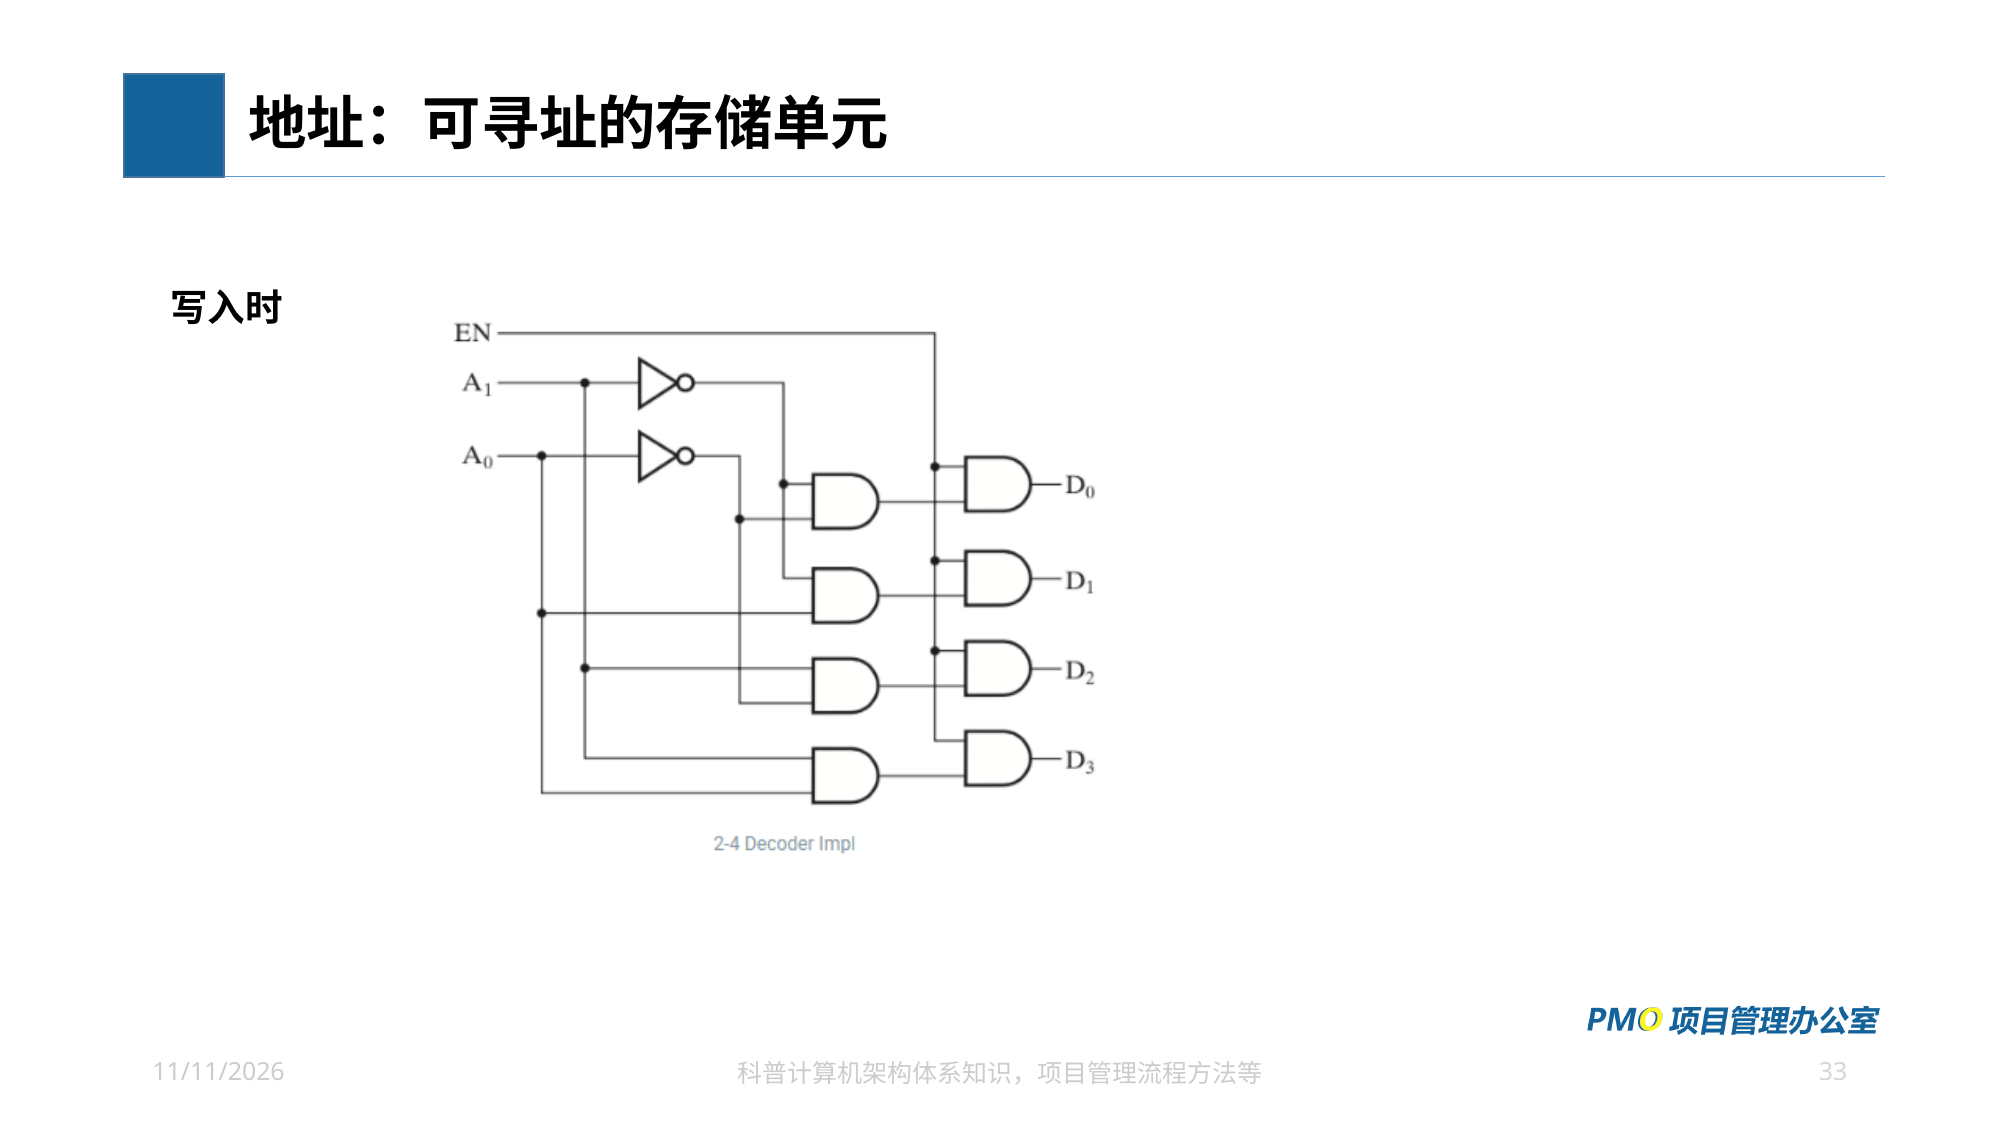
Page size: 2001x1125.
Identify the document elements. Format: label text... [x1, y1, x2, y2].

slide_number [137, 1042, 588, 1103]
picture [402, 293, 1164, 874]
picture [1578, 993, 1885, 1043]
title 地址：可寻址的存储单元 [224, 74, 1885, 177]
footer 科普计算机架构体系知识，项目管理流程方法等 [662, 1042, 1338, 1103]
slide_number 33 [1449, 1041, 1863, 1104]
text_box 写入时 [155, 276, 298, 337]
